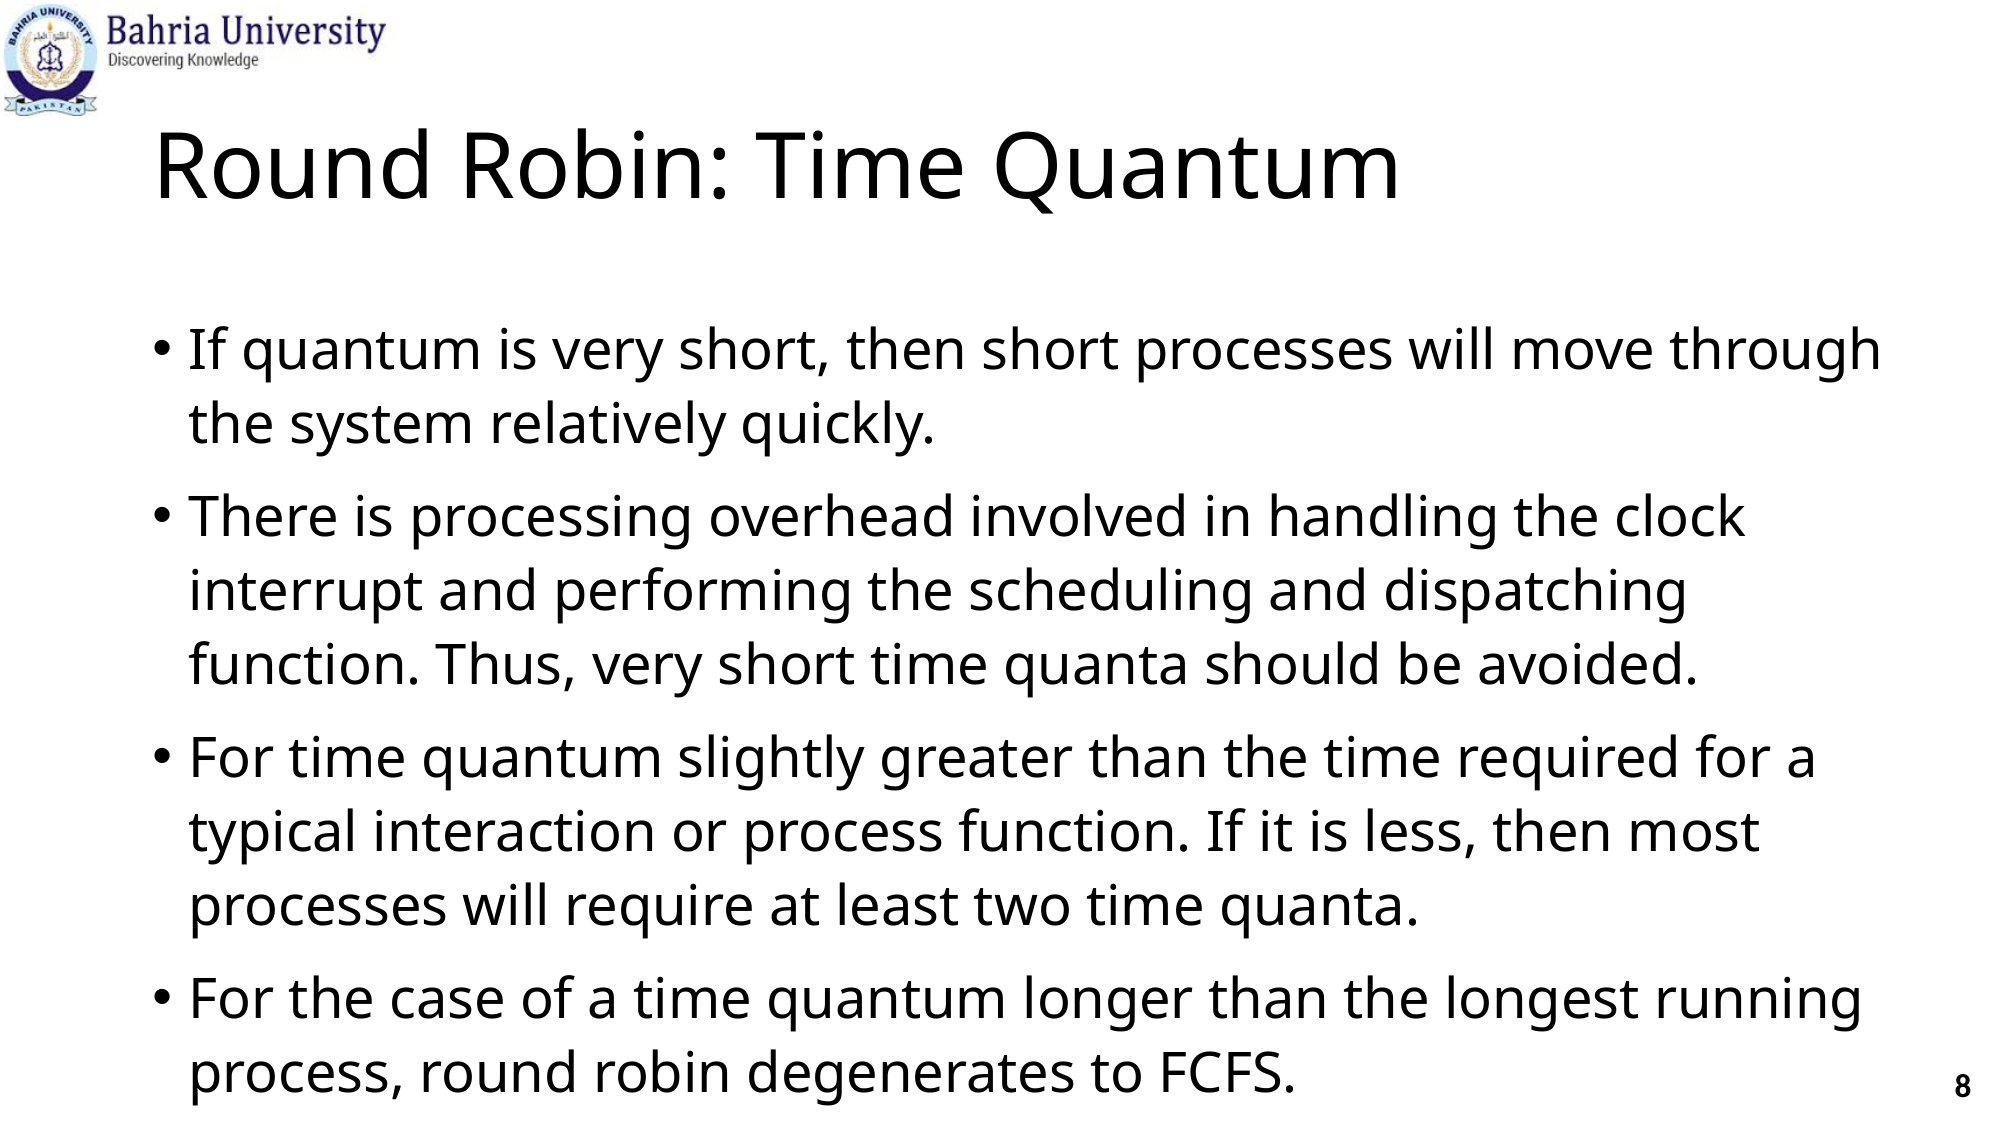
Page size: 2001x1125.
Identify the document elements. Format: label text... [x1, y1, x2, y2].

slide_number 8 [1536, 1054, 1987, 1115]
list If quantum is very short, then short processes will move through the system relatively quickly. There is processing overhead involved in handling the clock interrupt and performing the scheduling and dispatching function. Thus, very short time quanta should be avoided. For time quantum slightly greater than the time required for a typical interaction or process function. If it is less, then most processes will require at least two time quanta. For the case of a time quantum longer than the longest running process, round robin degenerates to FCFS. [137, 299, 1906, 1115]
picture [4, 4, 400, 116]
title Round Robin: Time Quantum [137, 59, 1863, 278]
